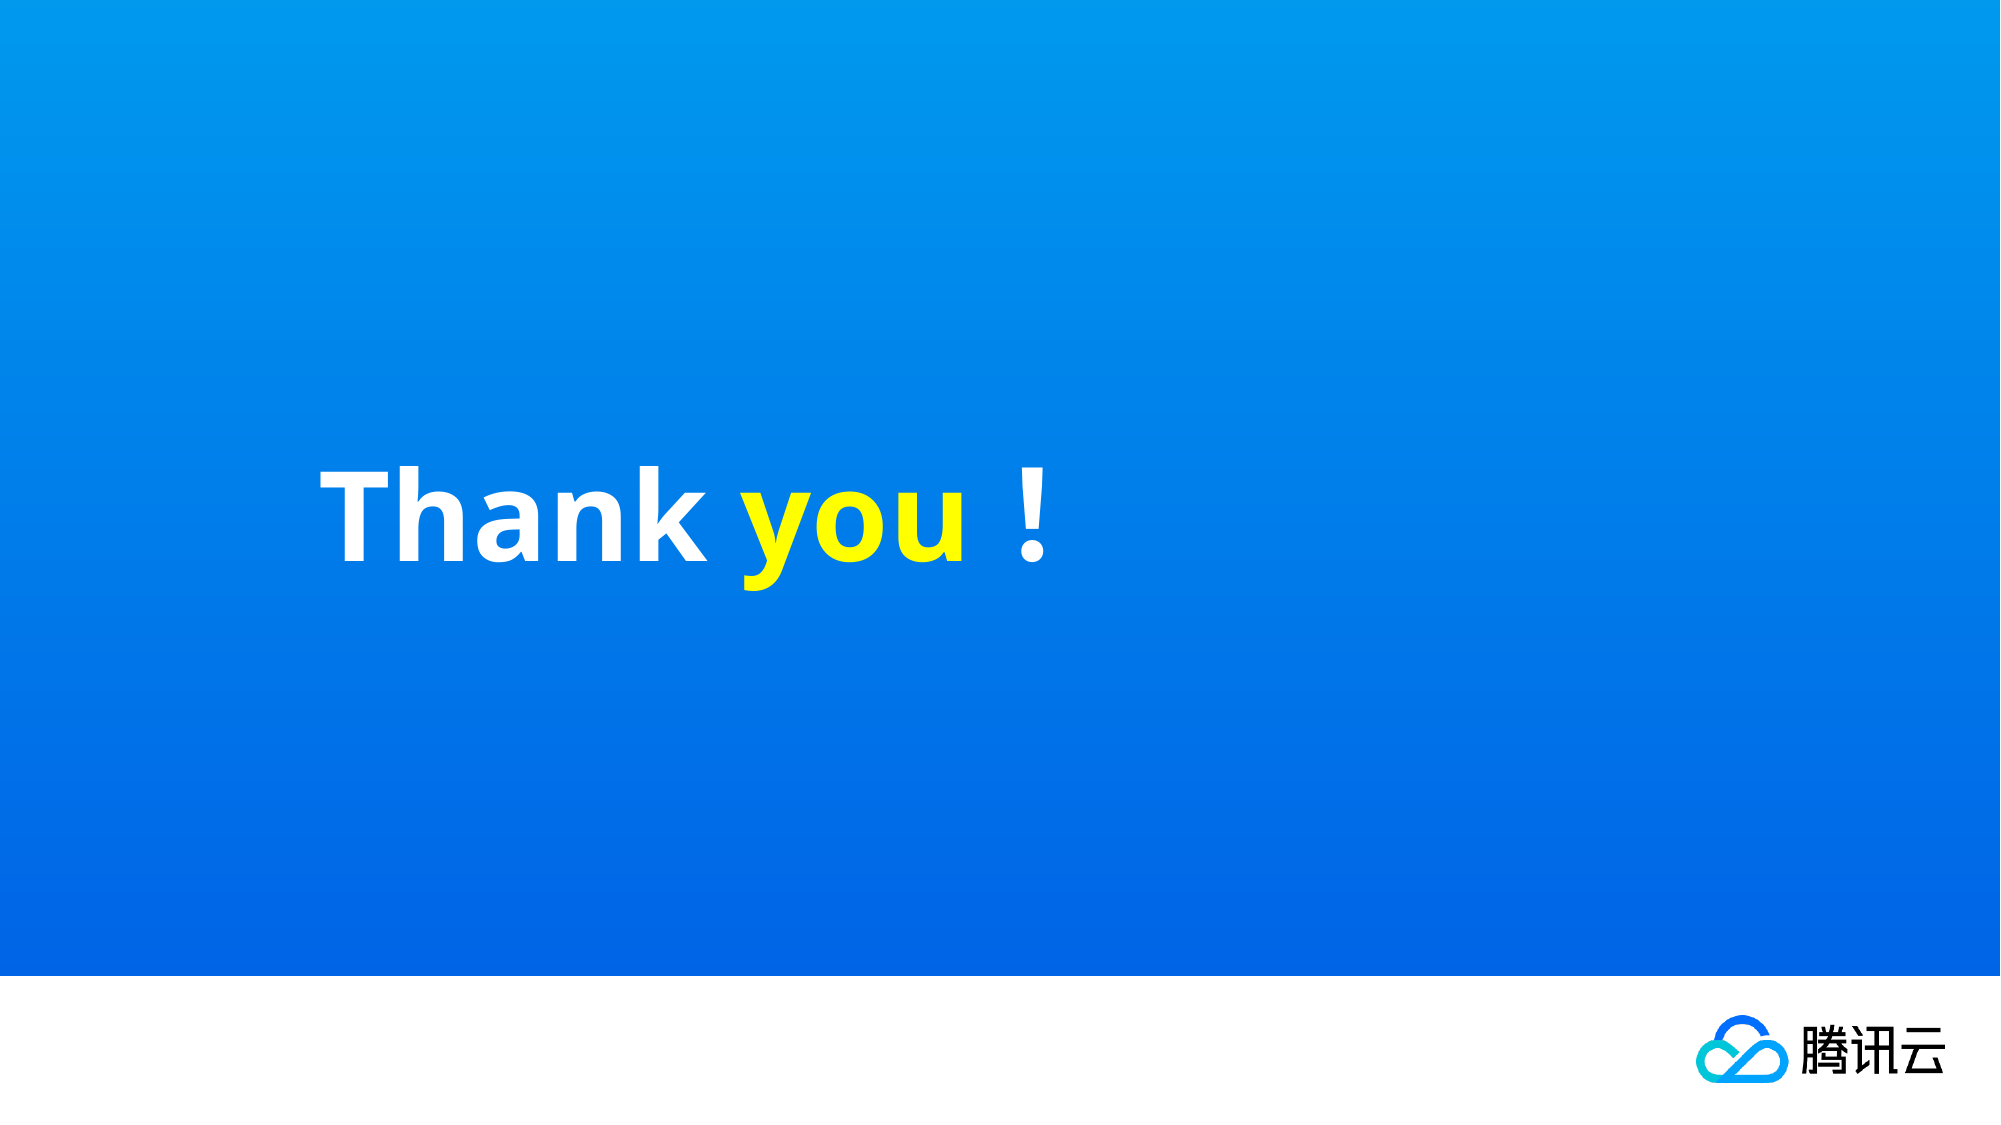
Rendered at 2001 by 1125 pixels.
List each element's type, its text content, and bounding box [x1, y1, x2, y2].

picture [1696, 1015, 1945, 1083]
title Thank you！ [303, 326, 1453, 622]
